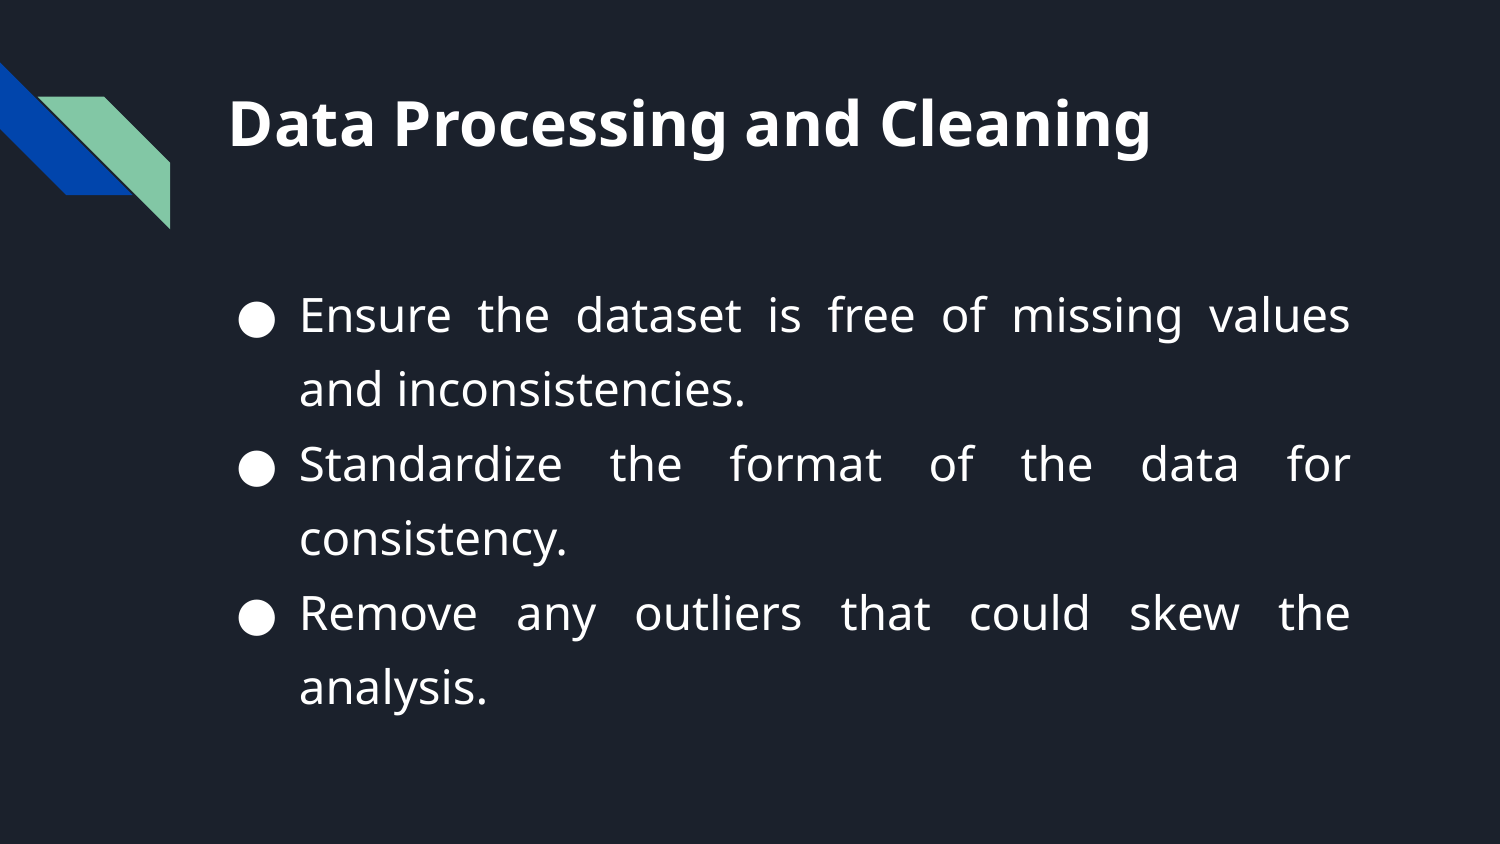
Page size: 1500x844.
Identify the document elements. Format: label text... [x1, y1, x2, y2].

list Ensure the dataset is free of missing values and inconsistencies. Standardize the format of the data for consistency. Remove any outliers that could skew the analysis. [212, 257, 1368, 735]
title Data Processing and Cleaning [212, 64, 1368, 215]
